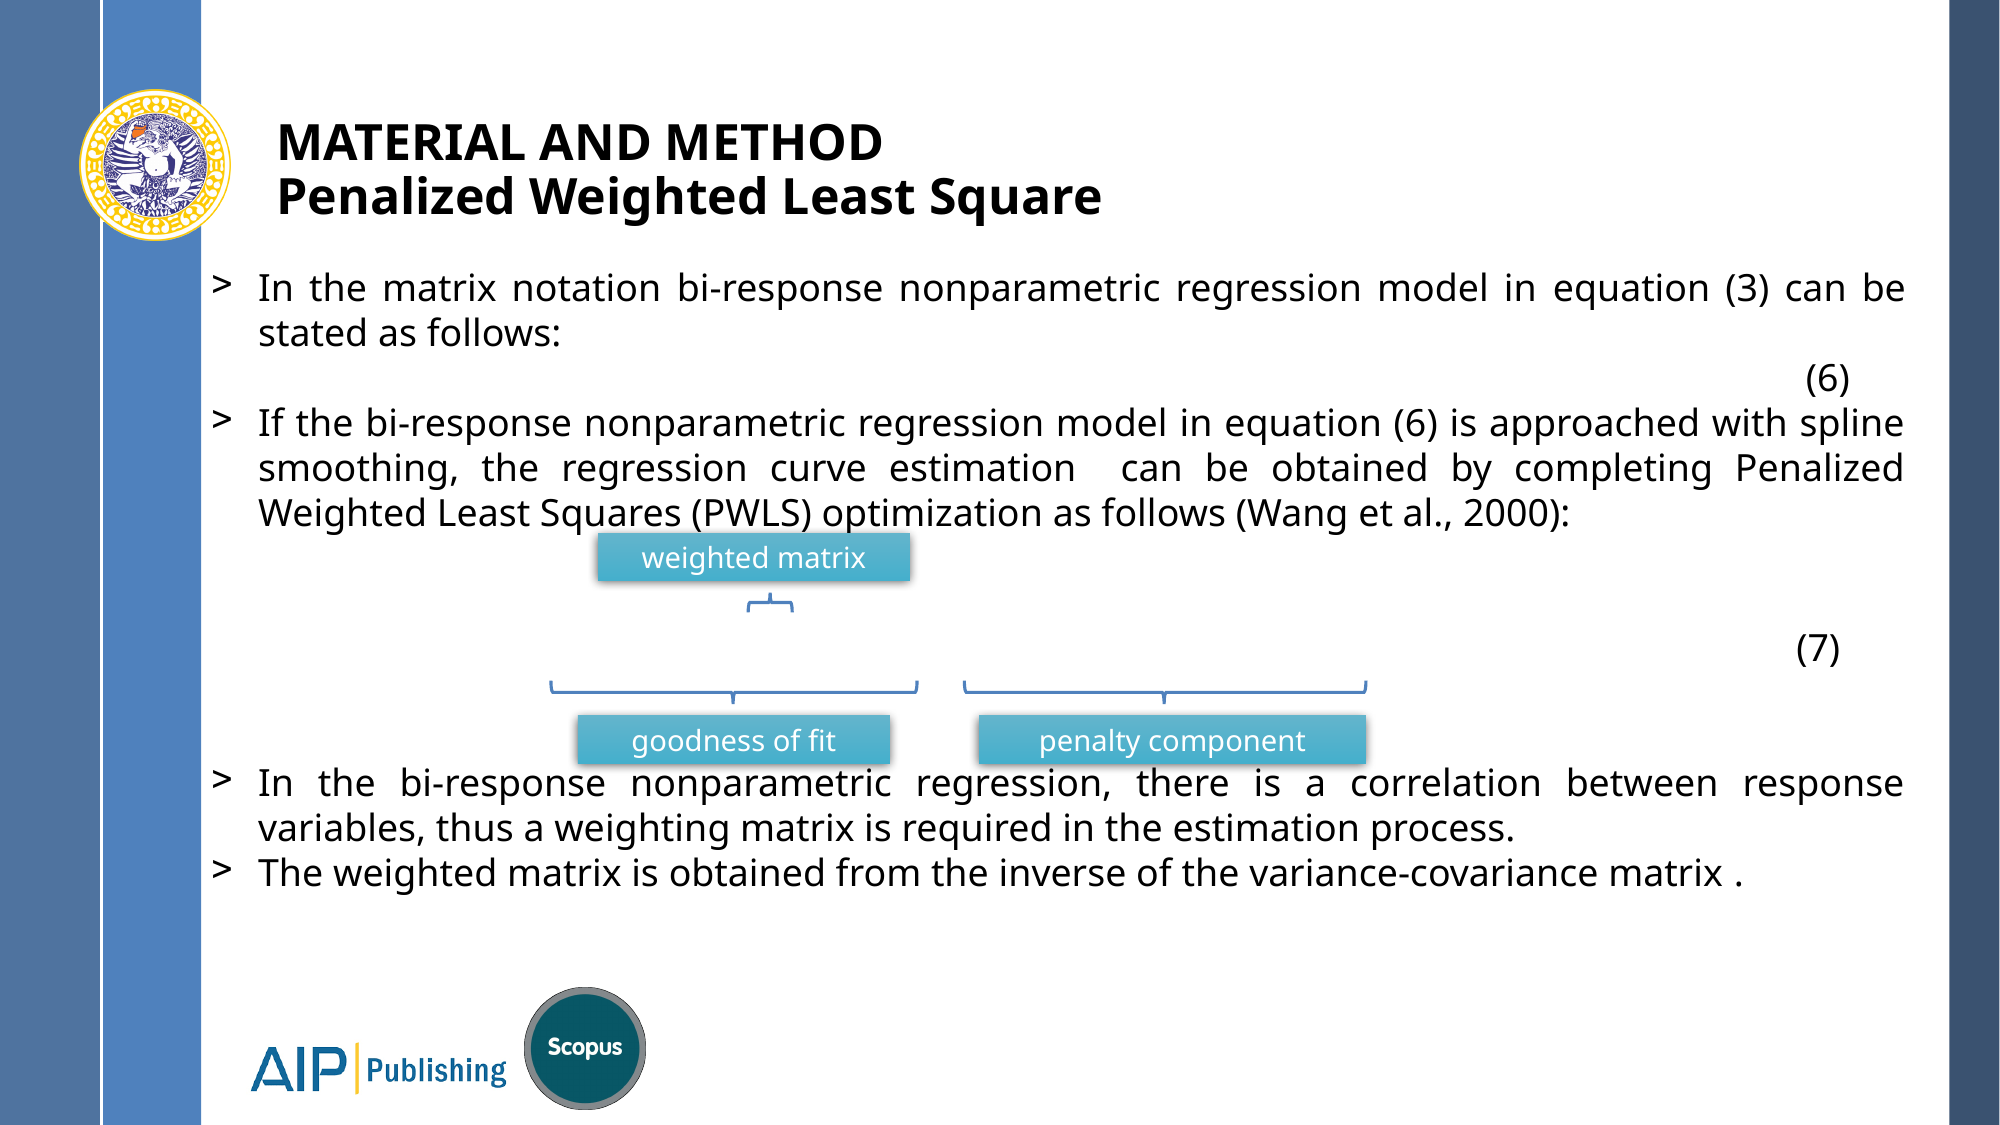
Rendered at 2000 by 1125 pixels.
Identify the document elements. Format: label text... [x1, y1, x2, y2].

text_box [598, 533, 910, 613]
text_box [550, 680, 918, 764]
picture [79, 89, 231, 241]
picture [237, 987, 646, 1121]
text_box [964, 680, 1366, 764]
title MATERIAL AND METHOD Penalized Weighted Least Square [261, 29, 1867, 233]
